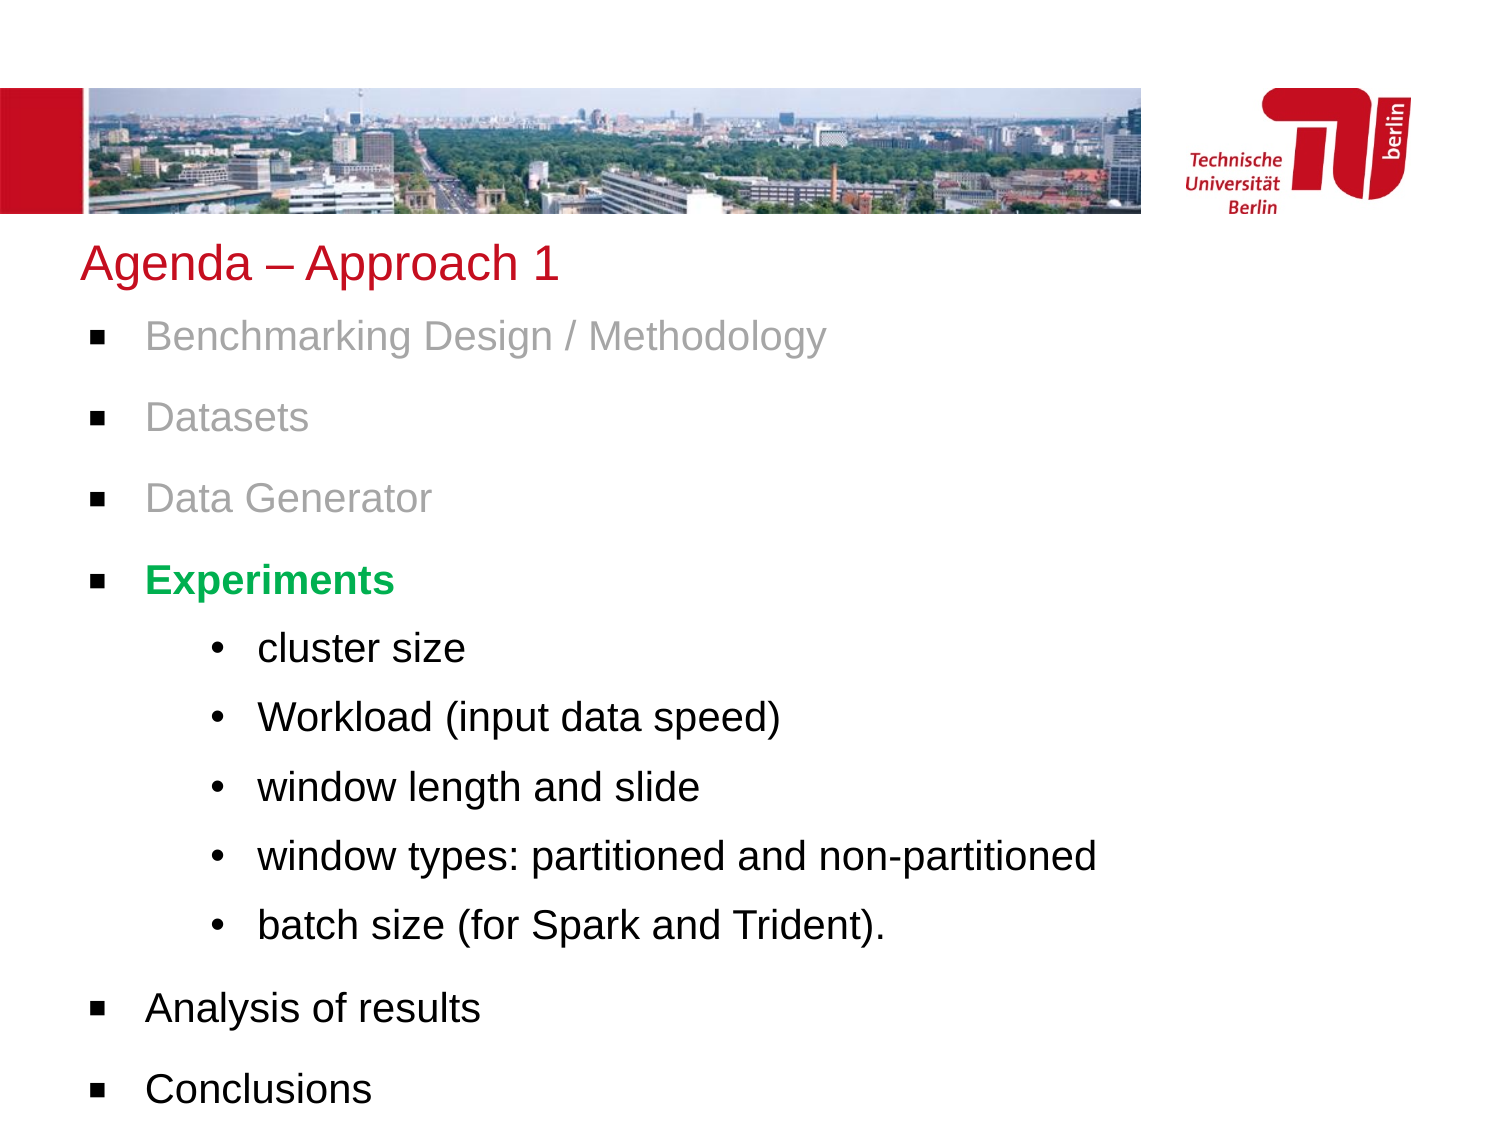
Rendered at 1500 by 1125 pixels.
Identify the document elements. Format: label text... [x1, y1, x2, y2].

picture [1186, 88, 1411, 214]
picture [0, 88, 1141, 214]
text_box Agenda – Approach 1 [80, 233, 1403, 291]
list Benchmarking Design / Methodology Datasets Data Generator Experiments cluster size Workload (input data speed) window length and slide window types: partitioned and non-partitioned batch size (for Spark and Trident). Analysis of results Conclusions [88, 307, 1410, 1125]
